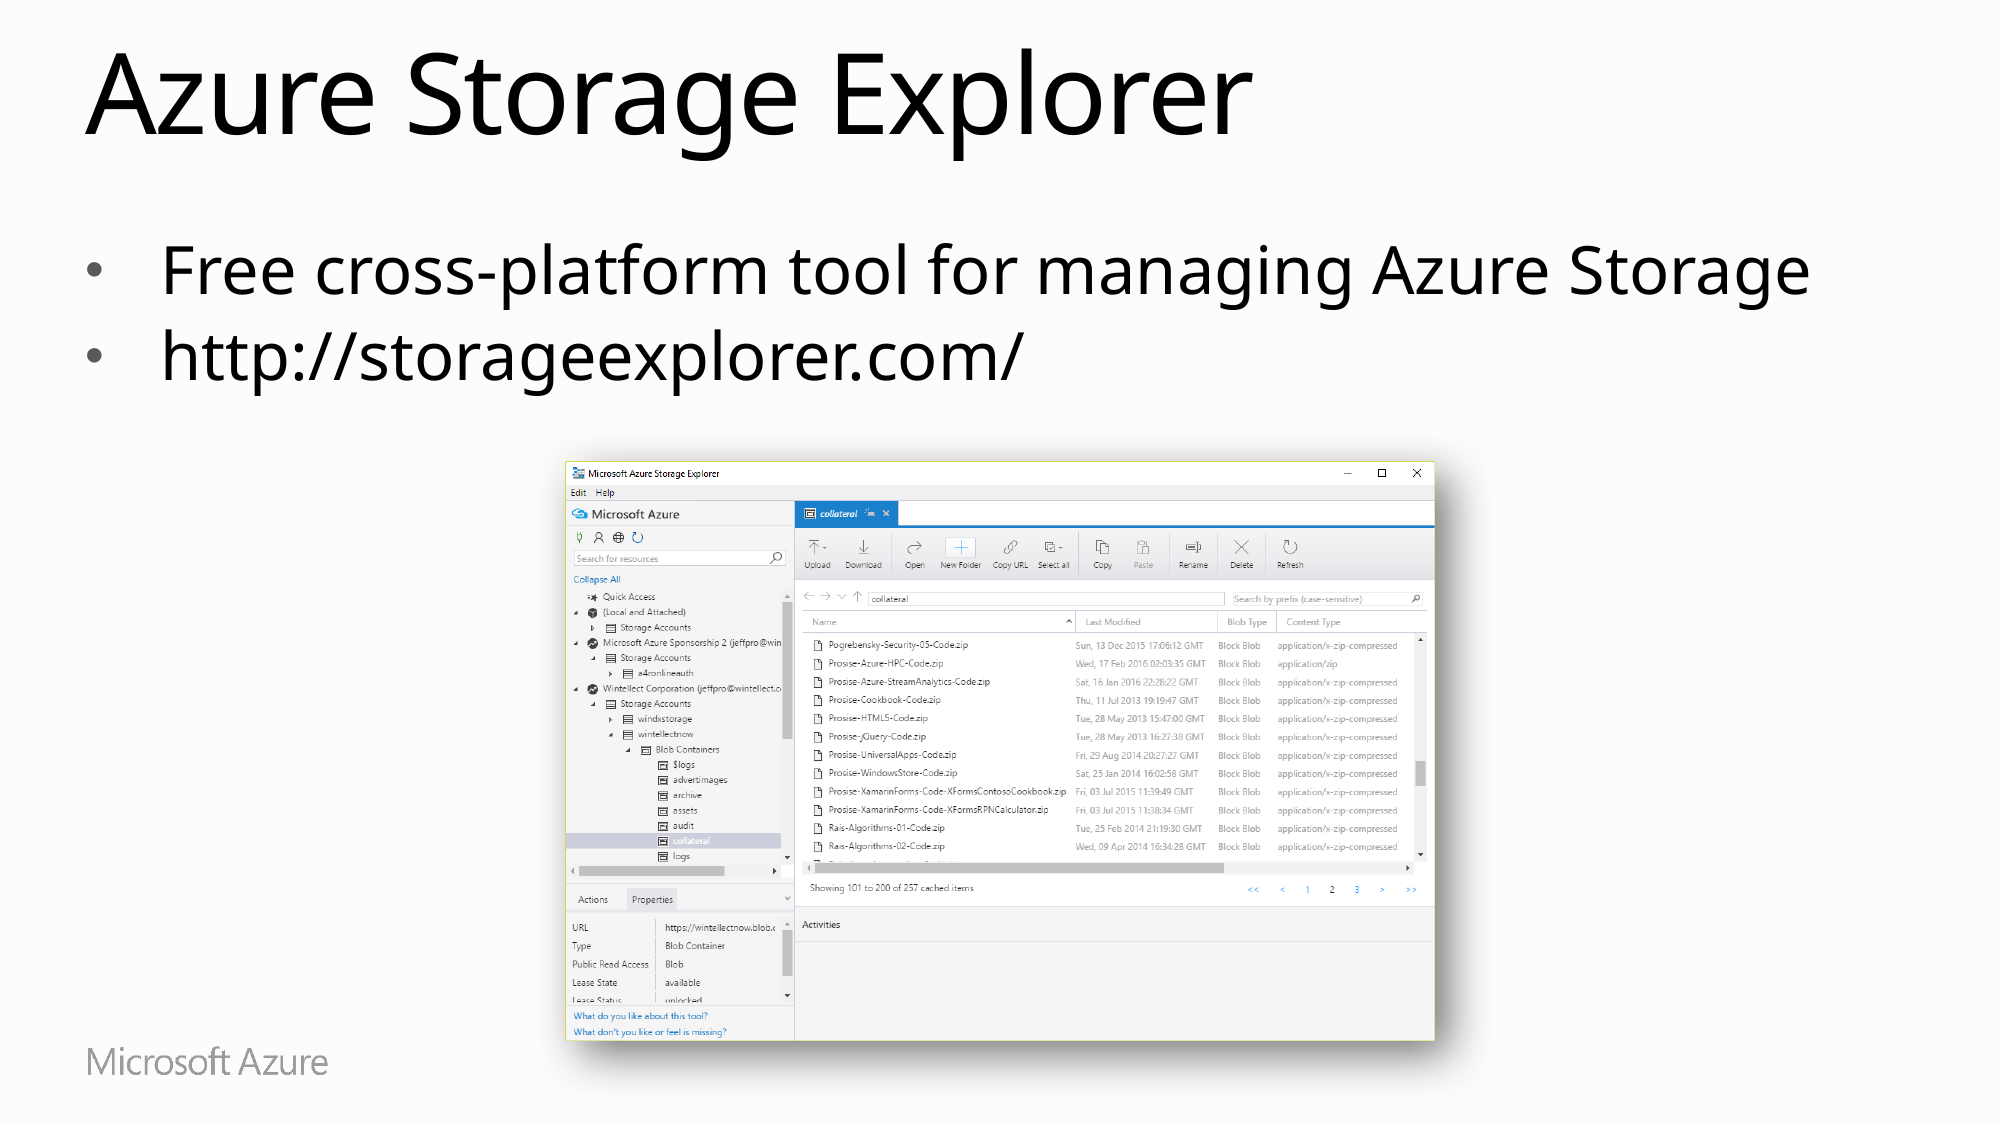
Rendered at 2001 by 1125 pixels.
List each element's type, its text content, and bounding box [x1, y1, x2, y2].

title Azure Storage Explorer [85, 37, 1915, 161]
picture [565, 461, 1435, 1041]
list Free cross-platform tool for managing Azure Storage http://storageexplorer.com/ [85, 237, 1931, 399]
